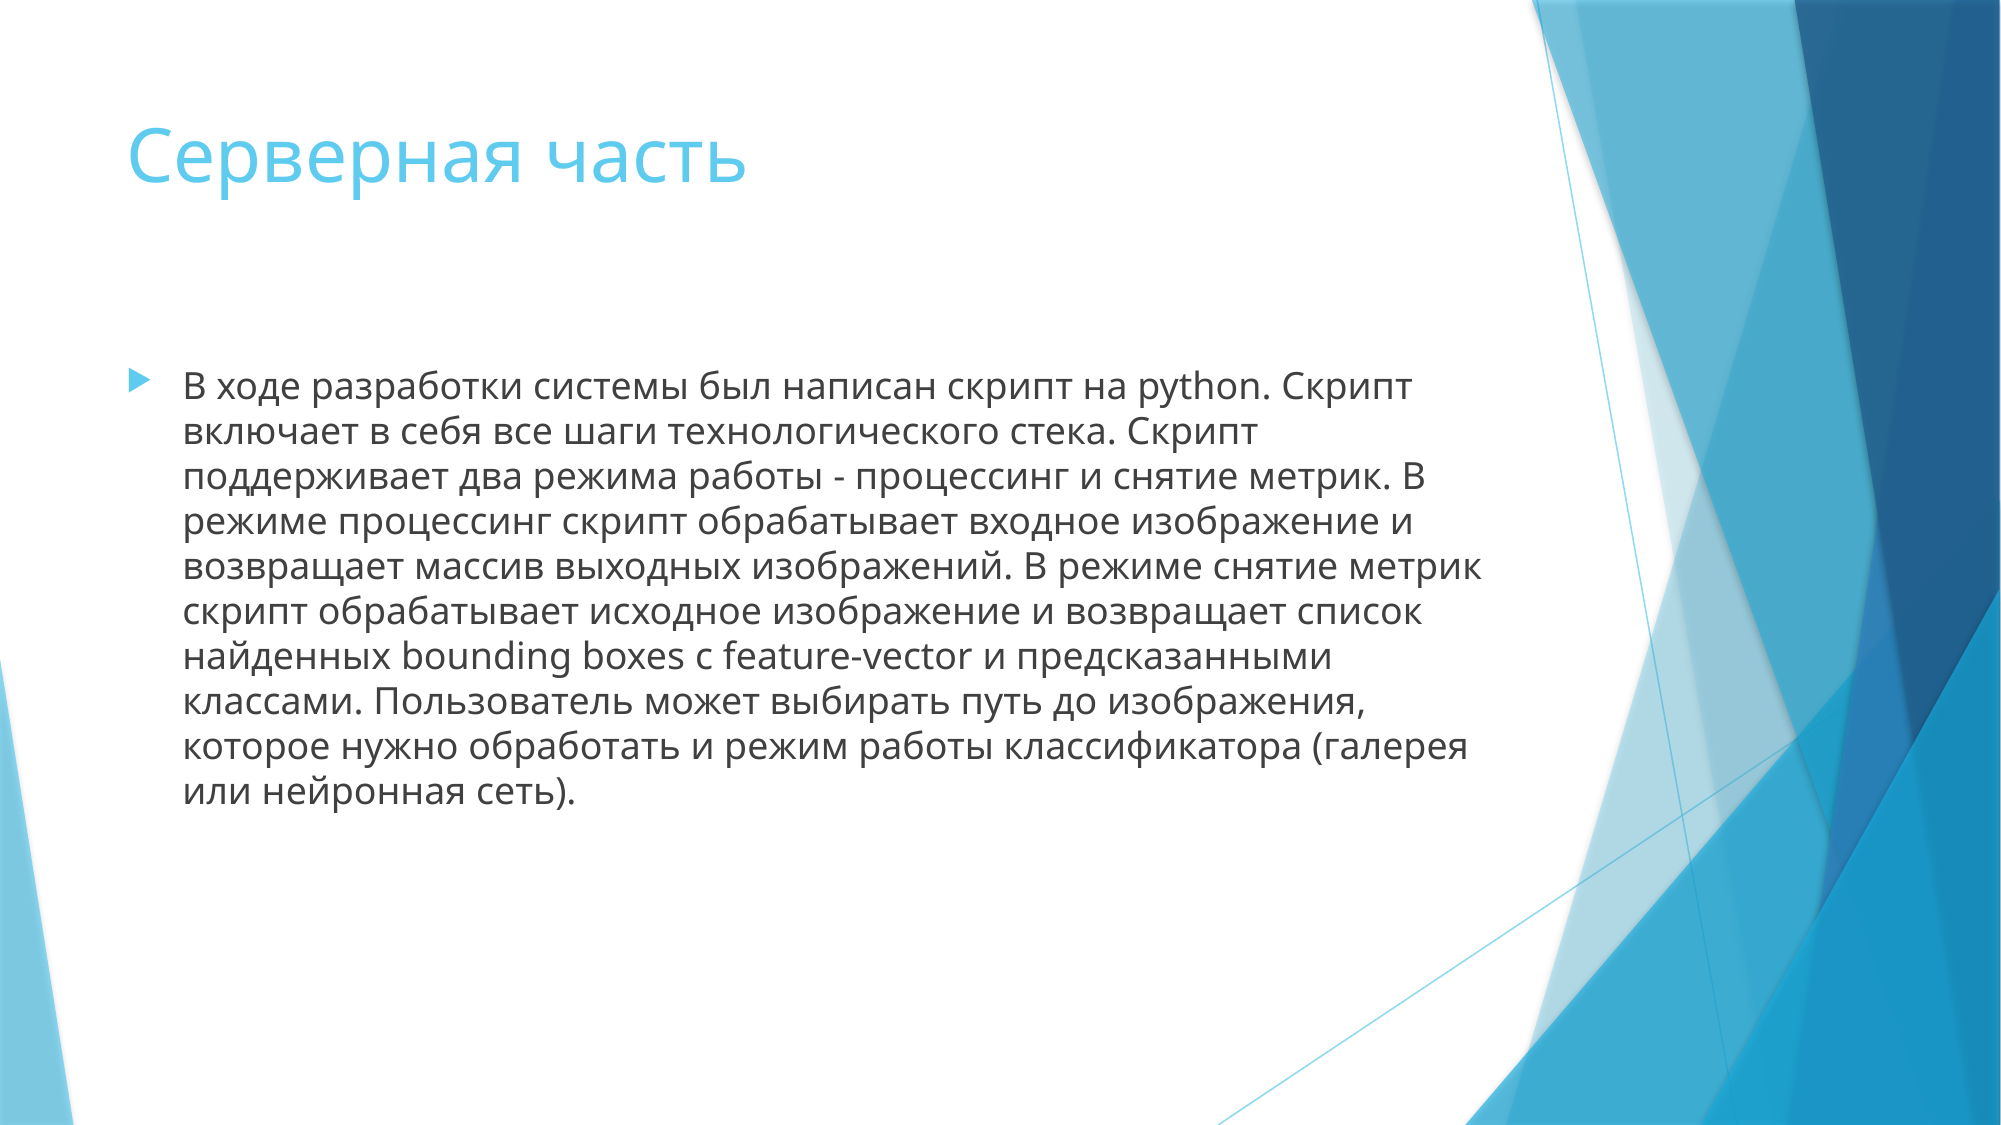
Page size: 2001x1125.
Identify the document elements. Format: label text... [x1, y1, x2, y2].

title Серверная часть [111, 99, 1522, 317]
list В ходе разработки системы был написан скрипт на python. Скрипт включает в себя все шаги технологического стека. Скрипт поддерживает два режима работы - процессинг и снятие метрик. В режиме процессинг скрипт обрабатывает входное изображение и возвращает массив выходных изображений. В режиме снятие метрик скрипт обрабатывает исходное изображение и возвращает список найденных bounding boxes с feature-vector и предсказанными классами. Пользователь может выбирать путь до изображения, которое нужно обработать и режим работы классификатора (галерея или нейронная сеть). [111, 354, 1522, 992]
